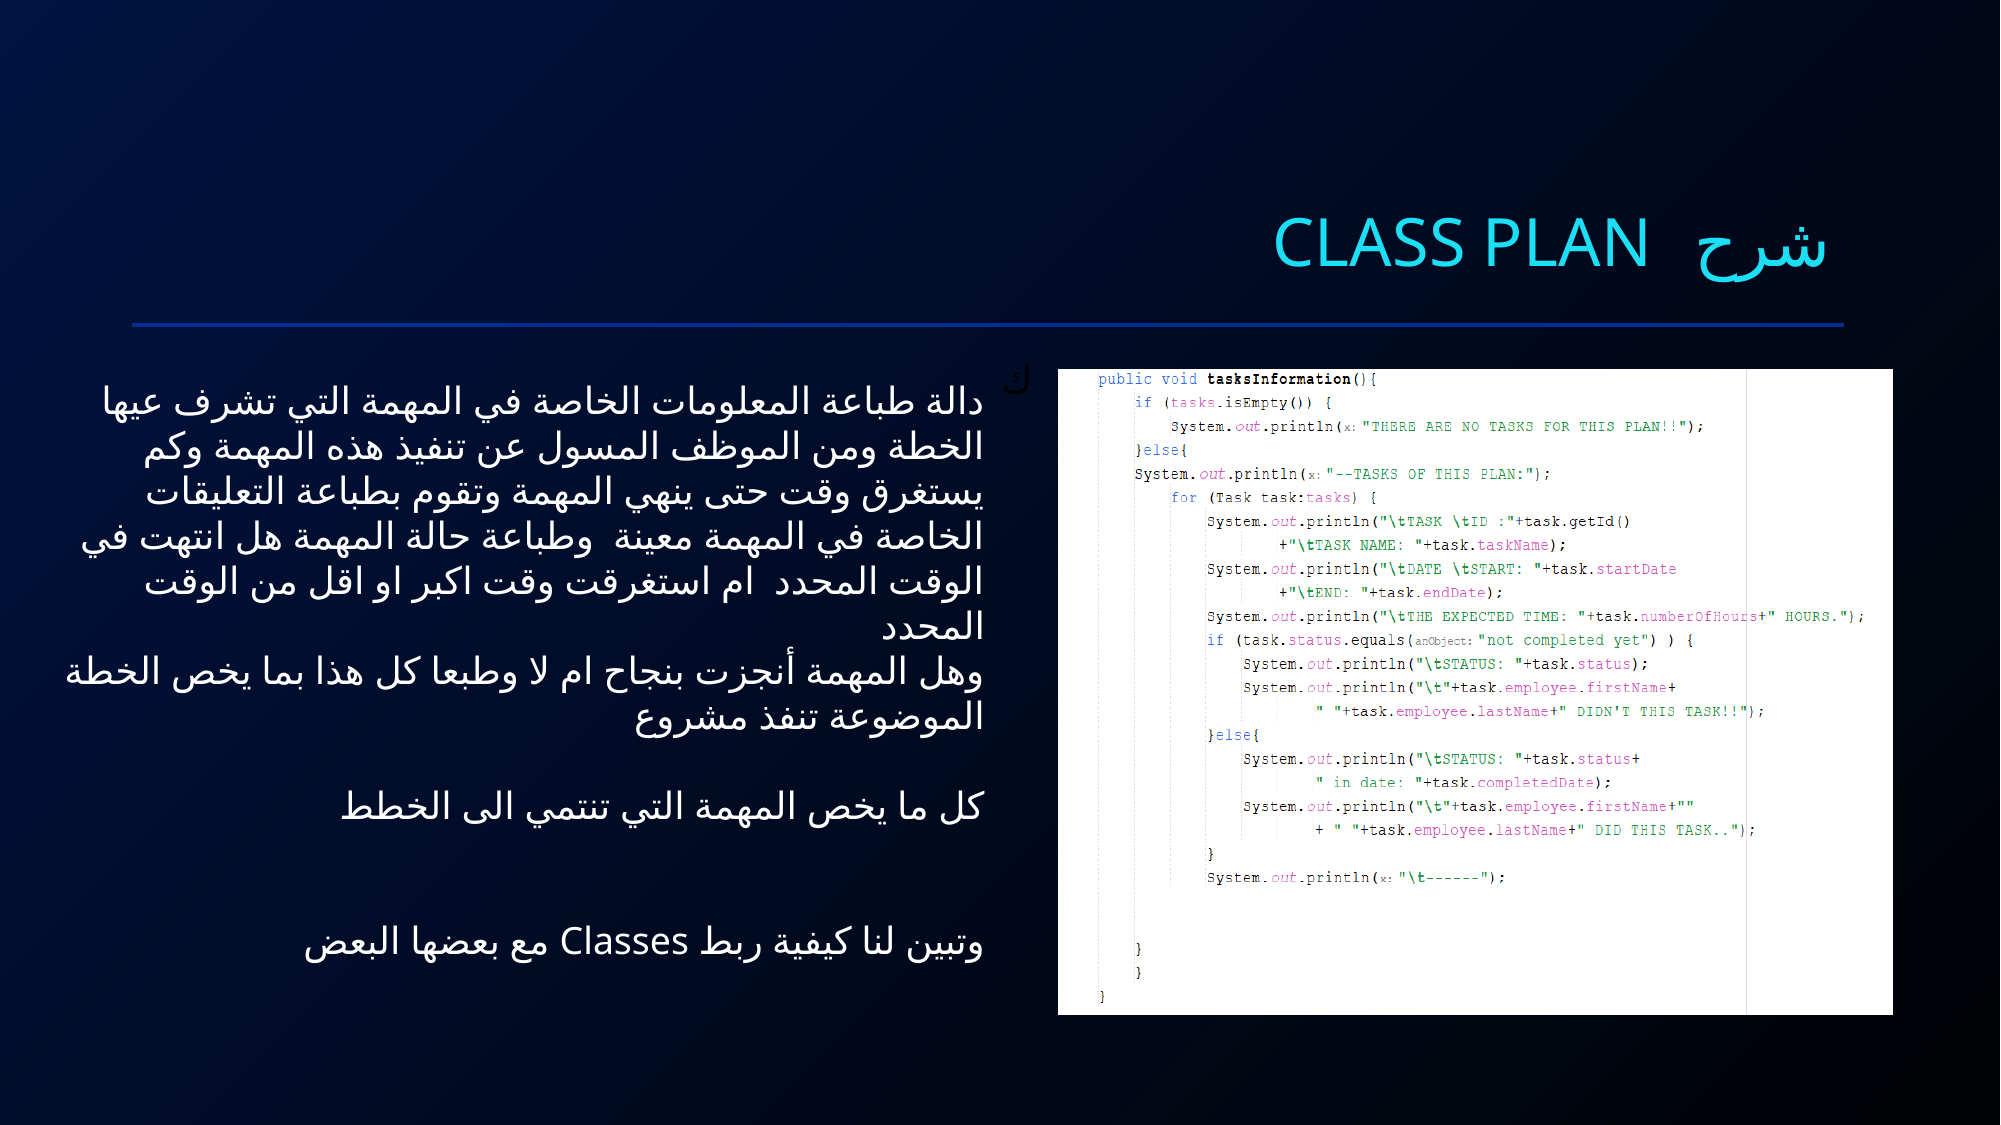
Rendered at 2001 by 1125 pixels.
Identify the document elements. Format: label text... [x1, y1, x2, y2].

text_box دالة طباعة المعلومات الخاصة في المهمة التي تشرف عيها الخطة ومن الموظف المسول عن تنفيذ هذه المهمة وكم يستغرق وقت حتى ينهي المهمة وتقوم بطباعة التعليقات الخاصة في المهمة معينة وطباعة حالة المهمة هل انتهت في الوقت المحدد ام استغرقت وقت اكبر او اقل من الوقت المحدد وهل المهمة أنجزت بنجاح ام لا وطبعا كل هذا بما يخص الخطة الموضوعة تنفذ مشروع كل ما يخص المهمة التي تنتمي الى الخطط وتبين لنا كيفية ربط Classes مع بعضها البعض [47, 369, 1000, 1060]
text_box [11, 348, 1047, 409]
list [1058, 369, 1893, 1015]
title شرح Class Plan [120, 71, 1846, 289]
